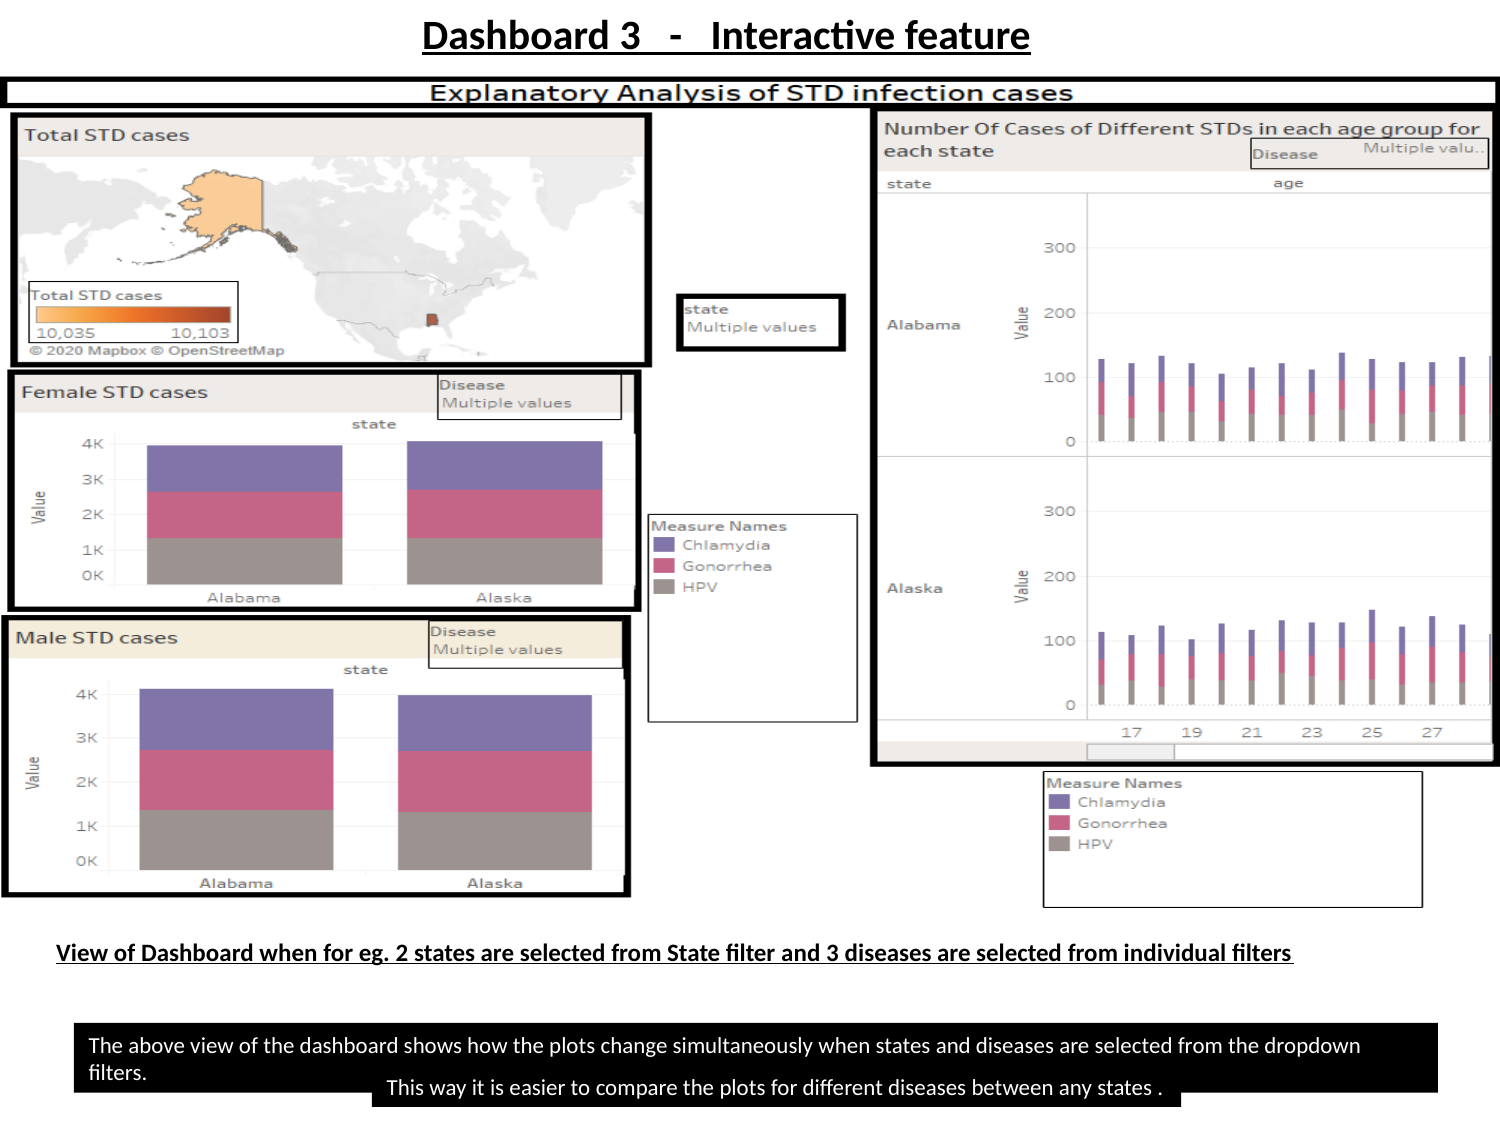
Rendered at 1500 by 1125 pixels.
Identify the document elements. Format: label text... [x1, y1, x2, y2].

text_box Dashboard 3 - Interactive feature [407, 0, 1105, 64]
text_box This way it is easier to compare the plots for different diseases between any states . [371, 1064, 1182, 1107]
picture [0, 65, 1500, 908]
text_box View of Dashboard when for eg. 2 states are selected from State filter and 3 diseases are selected from individual filters [41, 928, 1317, 974]
text_box The above view of the dashboard shows how the plots change simultaneously when states and diseases are selected from the dropdown filters. [73, 1022, 1438, 1093]
